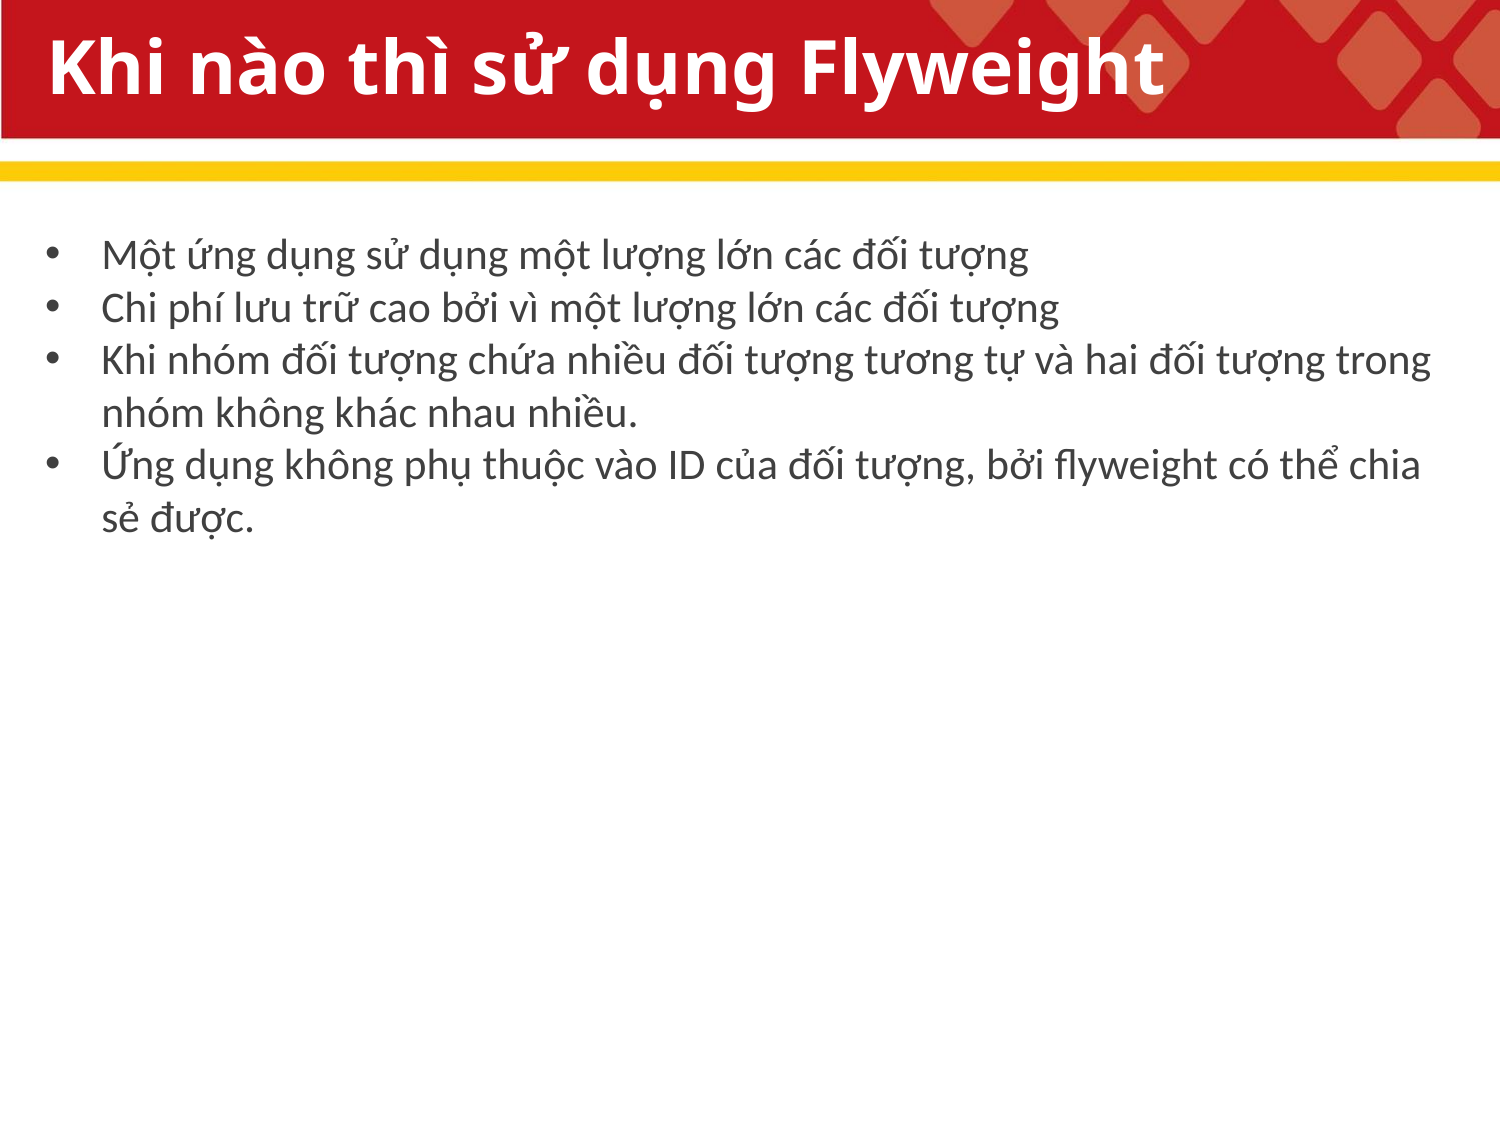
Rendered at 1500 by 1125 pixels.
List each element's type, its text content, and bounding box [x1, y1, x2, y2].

text_box Một ứng dụng sử dụng một lượng lớn các đối tượng Chi phí lưu trữ cao bởi vì một lượng lớn các đối tượng Khi nhóm đối tượng chứa nhiều đối tượng tương tự và hai đối tượng trong nhóm không khác nhau nhiều. Ứng dụng không phụ thuộc vào ID của đối tượng, bởi flyweight có thể chia sẻ được. [30, 218, 1470, 1023]
text_box Khi nào thì sử dụng Flyweight [31, 0, 1471, 141]
picture [0, 0, 1500, 1125]
